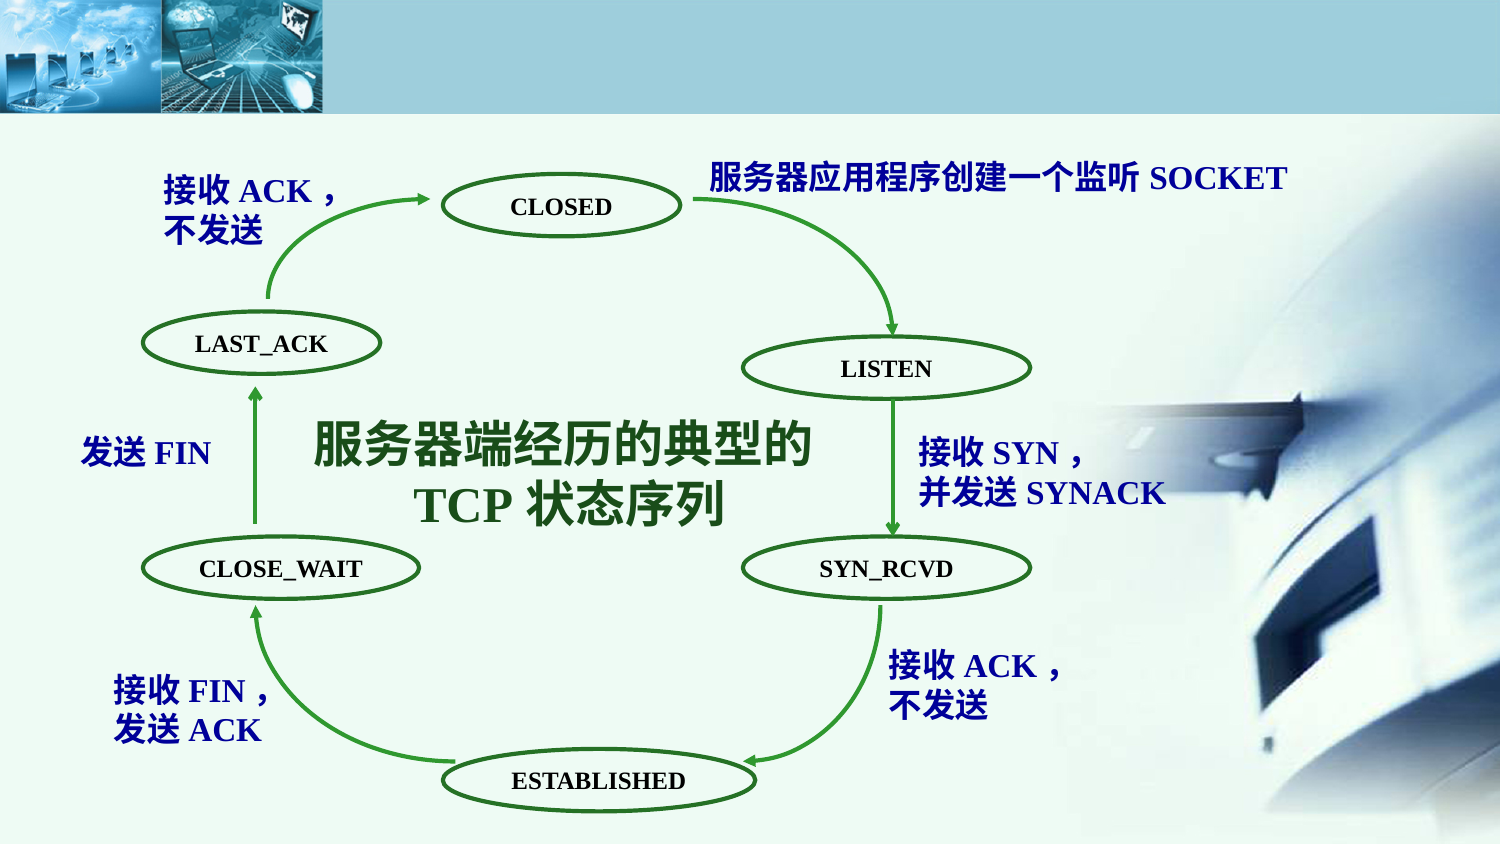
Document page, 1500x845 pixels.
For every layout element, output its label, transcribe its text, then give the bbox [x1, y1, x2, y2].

text_box CLOSED [440, 171, 683, 239]
picture [0, 0, 1500, 844]
text_box [742, 605, 882, 767]
text_box 服务器端经历的典型的TCP状态序列 [291, 405, 847, 593]
text_box 发送FIN [65, 423, 227, 479]
text_box [249, 605, 456, 763]
text_box [267, 192, 431, 299]
text_box ESTABLISHED [440, 746, 758, 814]
text_box 接收SYN， 并发送SYNACK [903, 423, 1181, 519]
text_box LAST_ACK [140, 309, 383, 376]
text_box 接收ACK， 不发送 [149, 161, 369, 256]
text_box 接收FIN， 发送ACK [99, 661, 302, 756]
text_box [692, 198, 899, 337]
text_box LISTEN [740, 334, 1033, 401]
text_box 服务器应用程序创建一个监听SOCKET [694, 148, 1303, 204]
text_box CLOSE_WAIT [140, 534, 374, 601]
text_box 接收ACK， 不发送 [874, 636, 1094, 731]
text_box SYN_RCVD [790, 534, 1033, 601]
